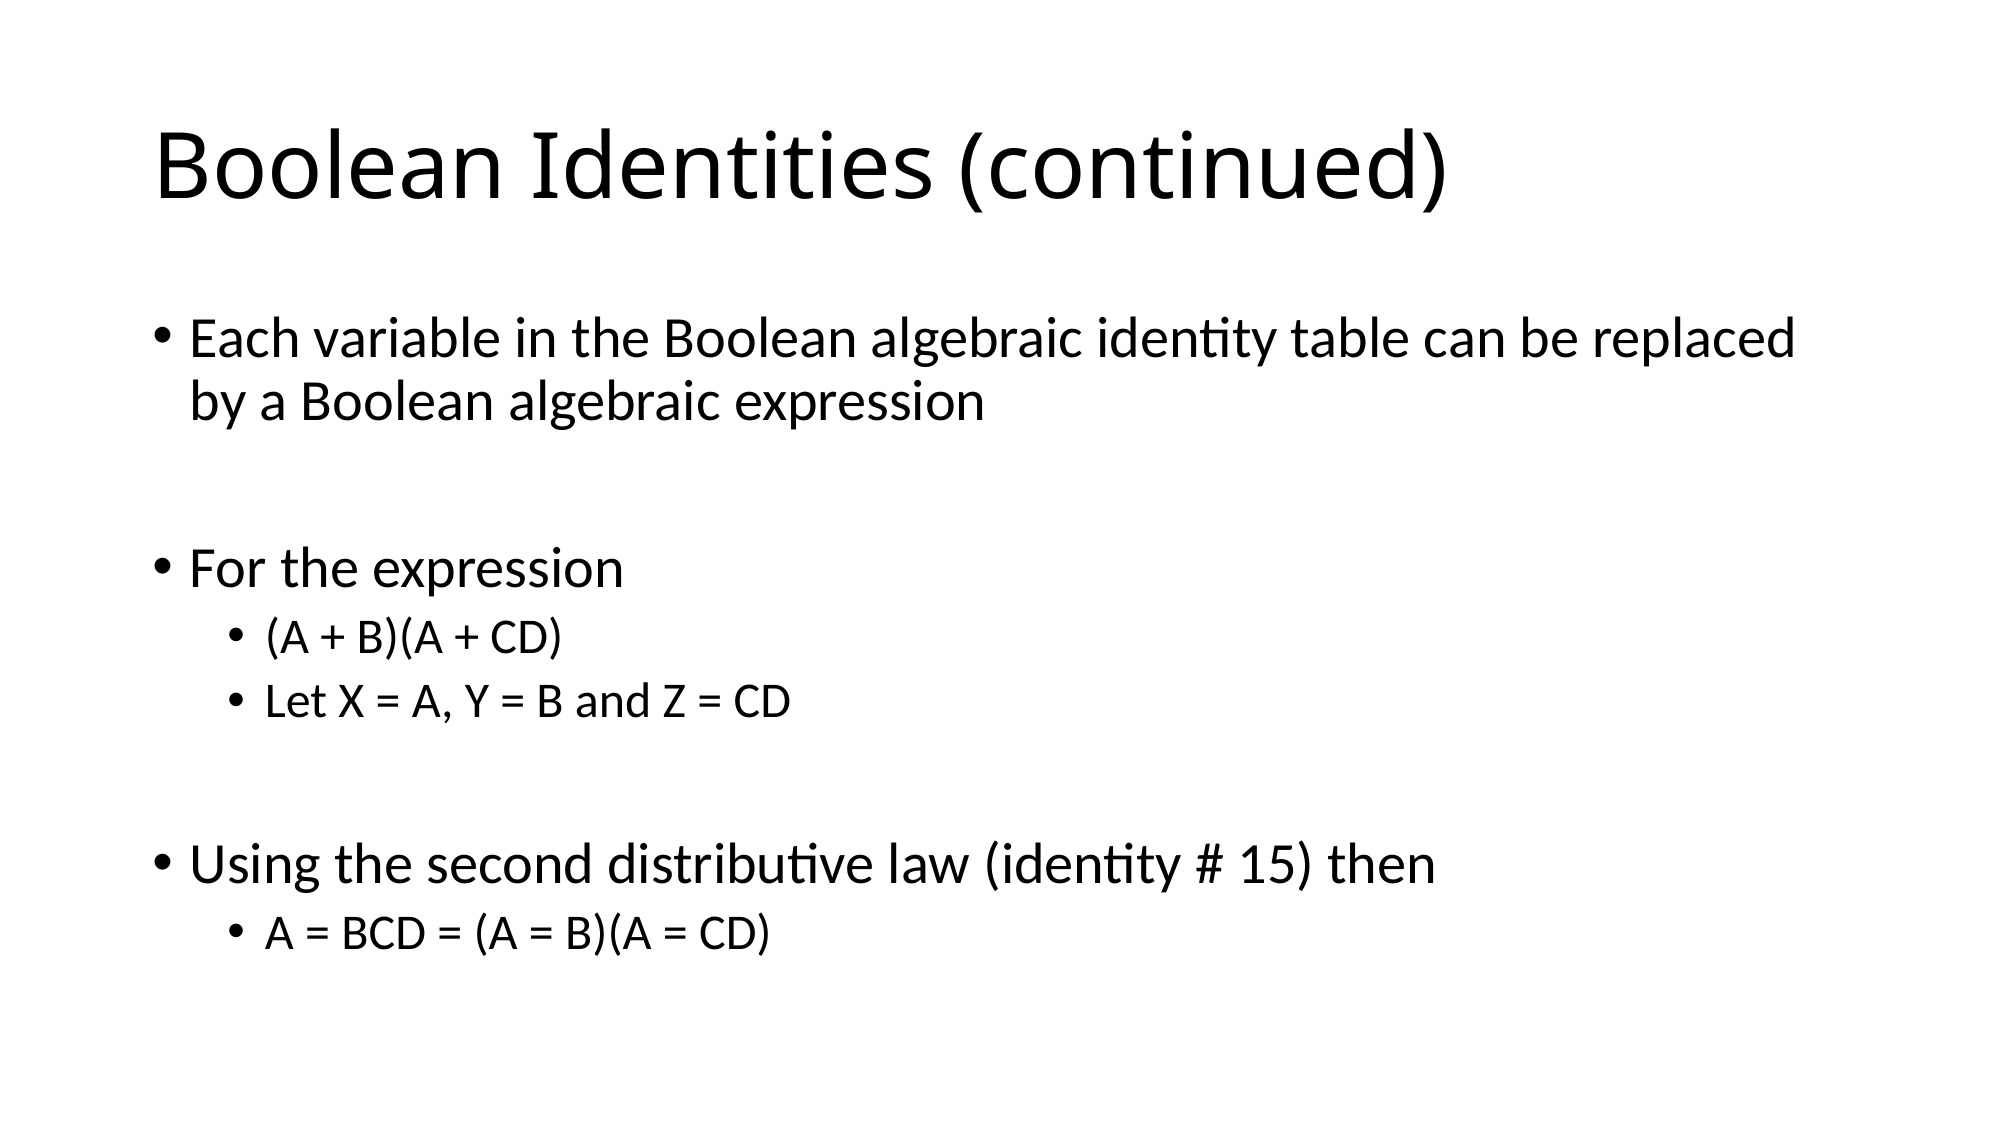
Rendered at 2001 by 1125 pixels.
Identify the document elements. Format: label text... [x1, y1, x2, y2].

list Each variable in the Boolean algebraic identity table can be replaced by a Boolean algebraic expression For the expression (A + B)(A + CD) Let X = A, Y = B and Z = CD Using the second distributive law (identity # 15) then A = BCD = (A = B)(A = CD) [137, 299, 1863, 1014]
title Boolean Identities (continued) [137, 59, 1863, 278]
